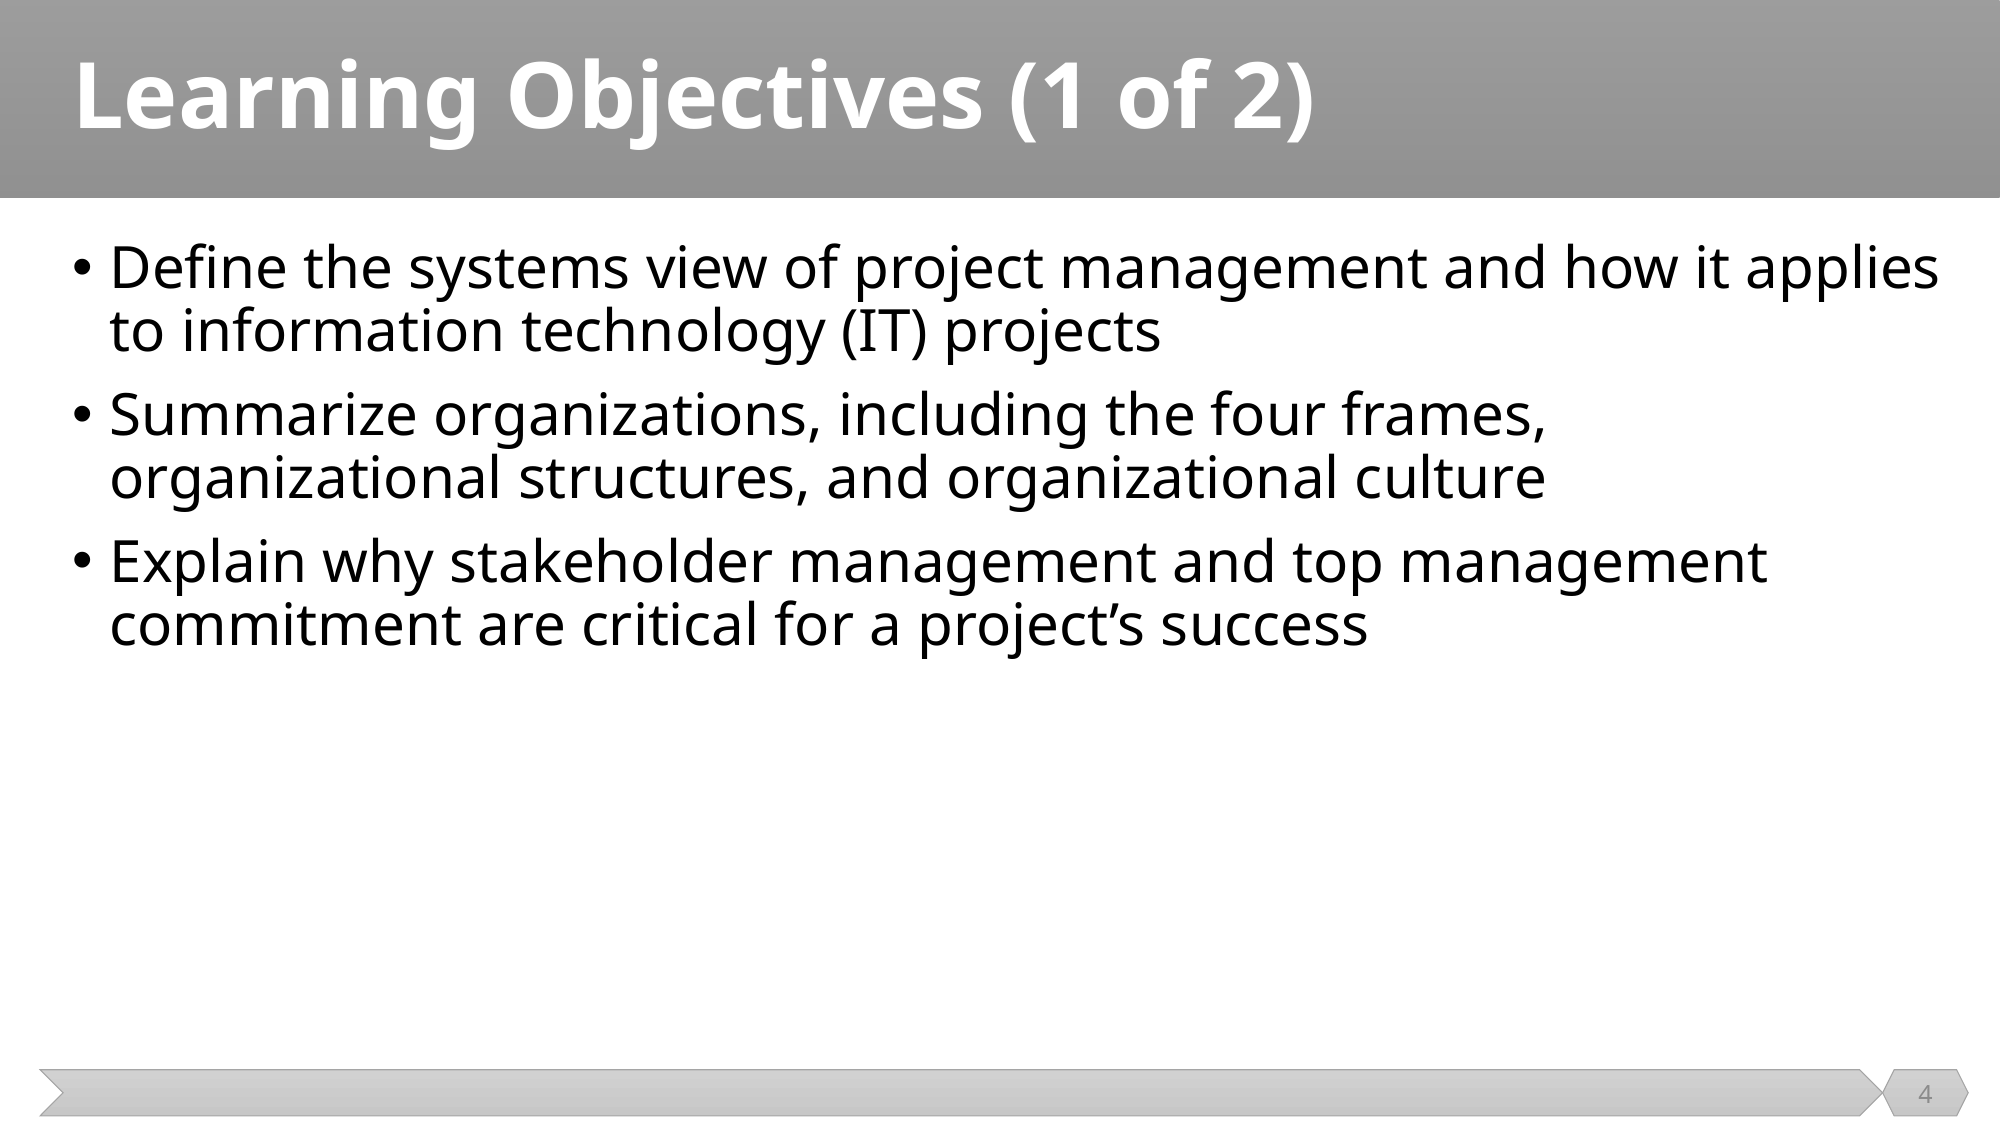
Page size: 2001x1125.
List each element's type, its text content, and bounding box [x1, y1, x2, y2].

list Define the systems view of project management and how it applies to information technology (IT) projects Summarize organizations, including the four frames, organizational structures, and organizational culture Explain why stakeholder management and top management commitment are critical for a project’s success [56, 230, 1969, 1010]
slide_number 4 [1882, 1065, 1969, 1125]
title Learning Objectives (1 of 2) [56, 0, 1969, 199]
